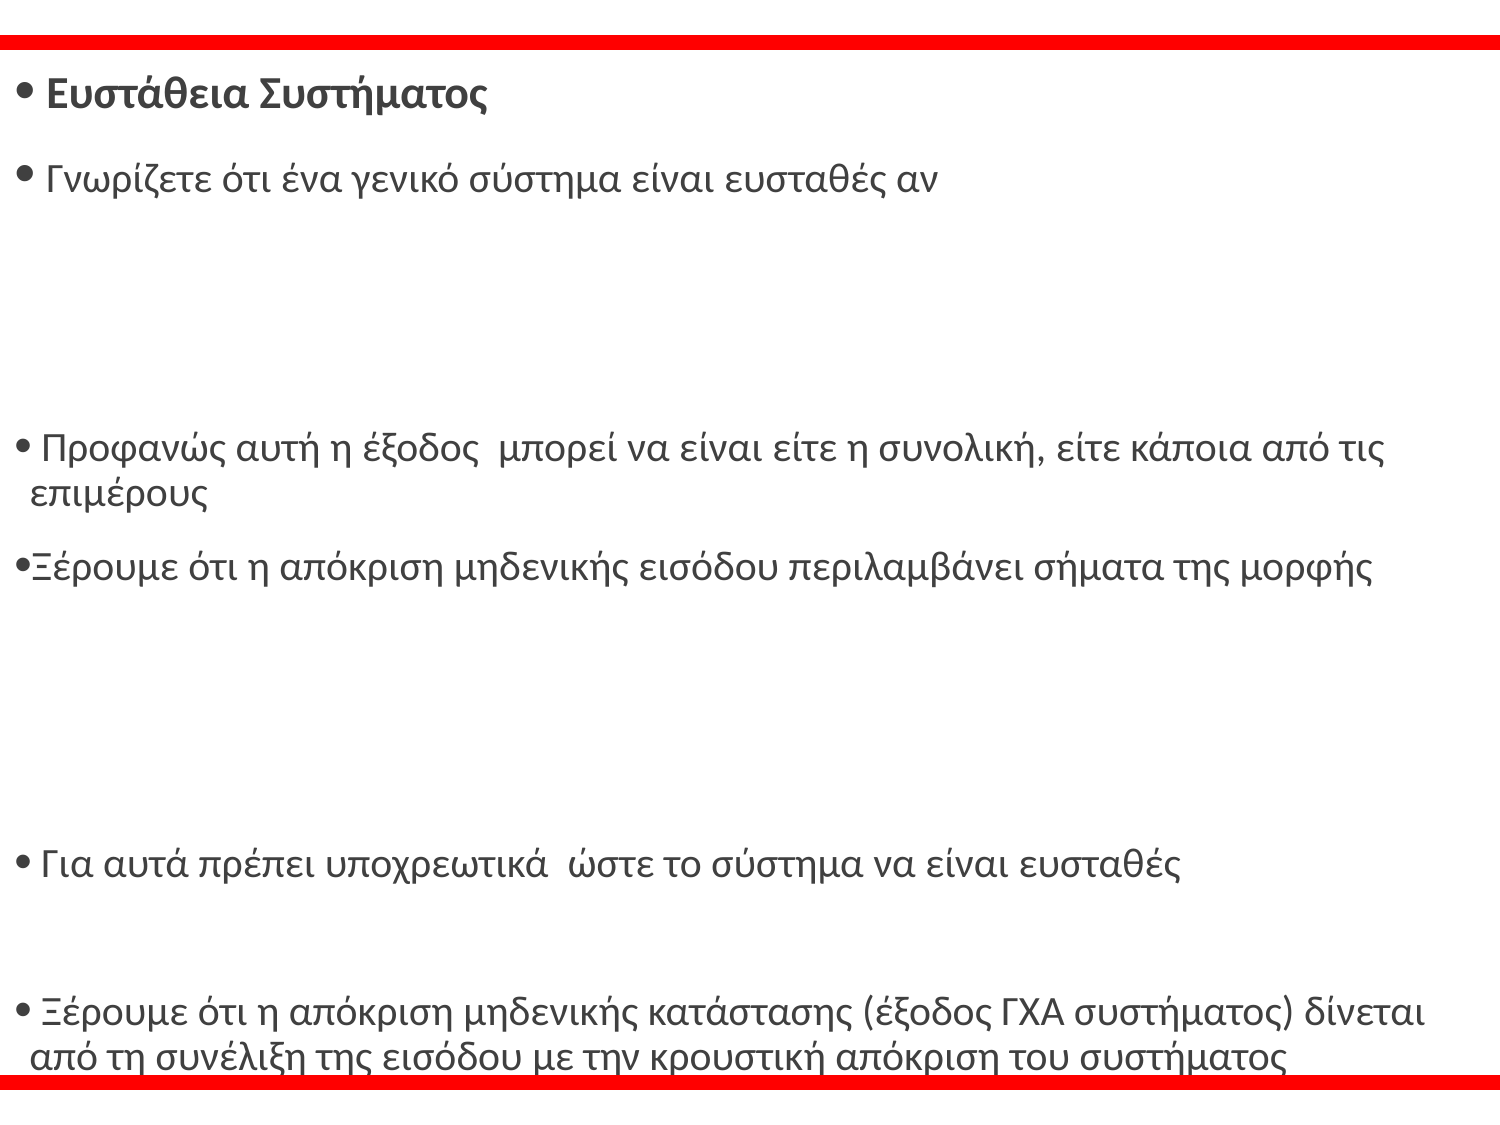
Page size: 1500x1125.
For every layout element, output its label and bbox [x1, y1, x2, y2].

text_box [0, 1075, 1500, 1090]
text_box [0, 35, 1500, 50]
